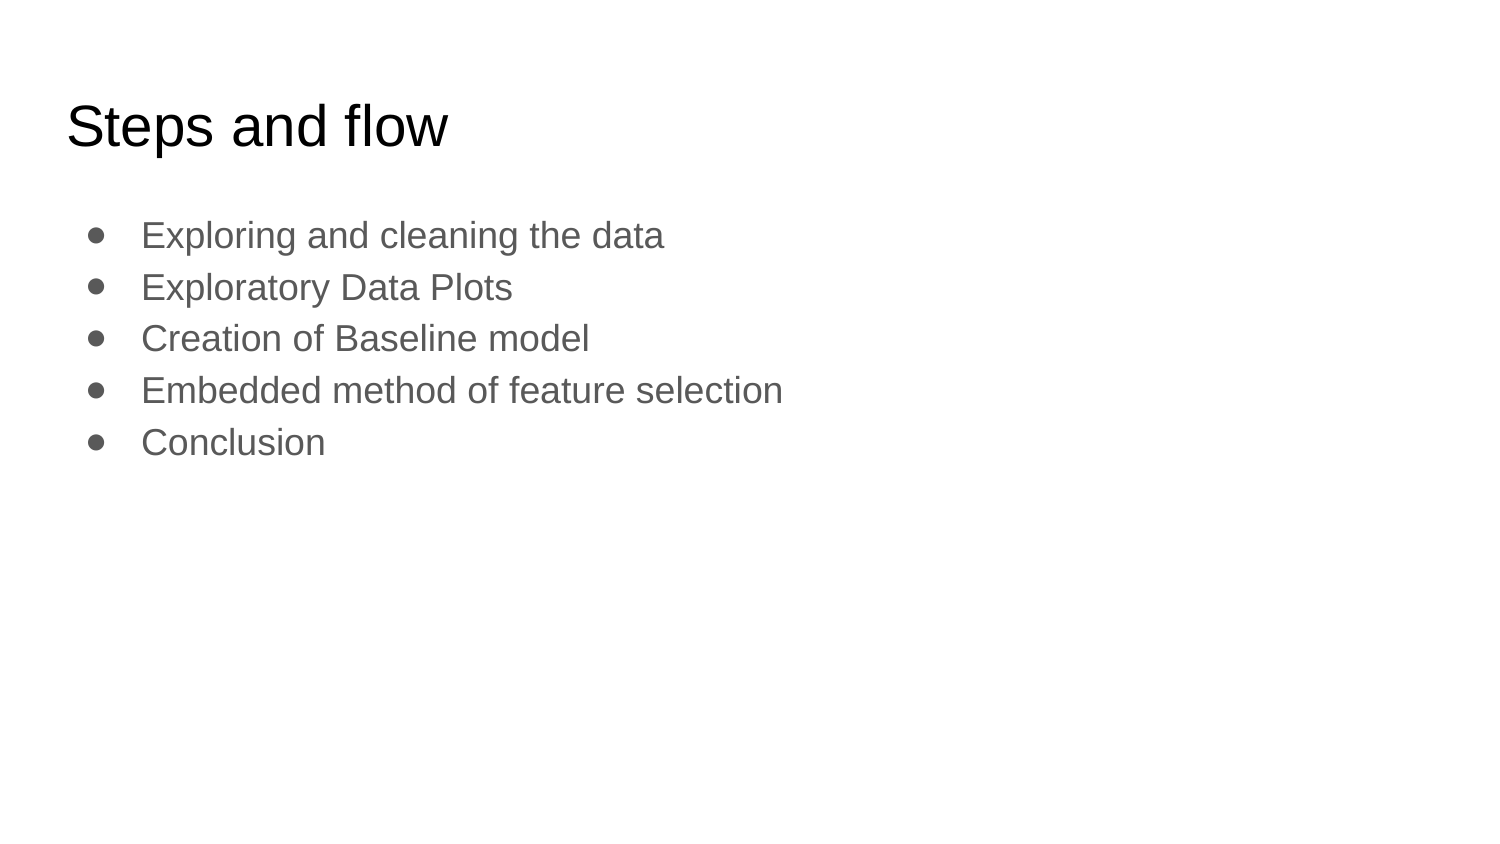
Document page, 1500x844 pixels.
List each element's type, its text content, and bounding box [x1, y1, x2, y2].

title Steps and flow [51, 72, 1449, 167]
list Exploring and cleaning the data Exploratory Data Plots Creation of Baseline model Embedded method of feature selection Conclusion [51, 189, 1449, 750]
